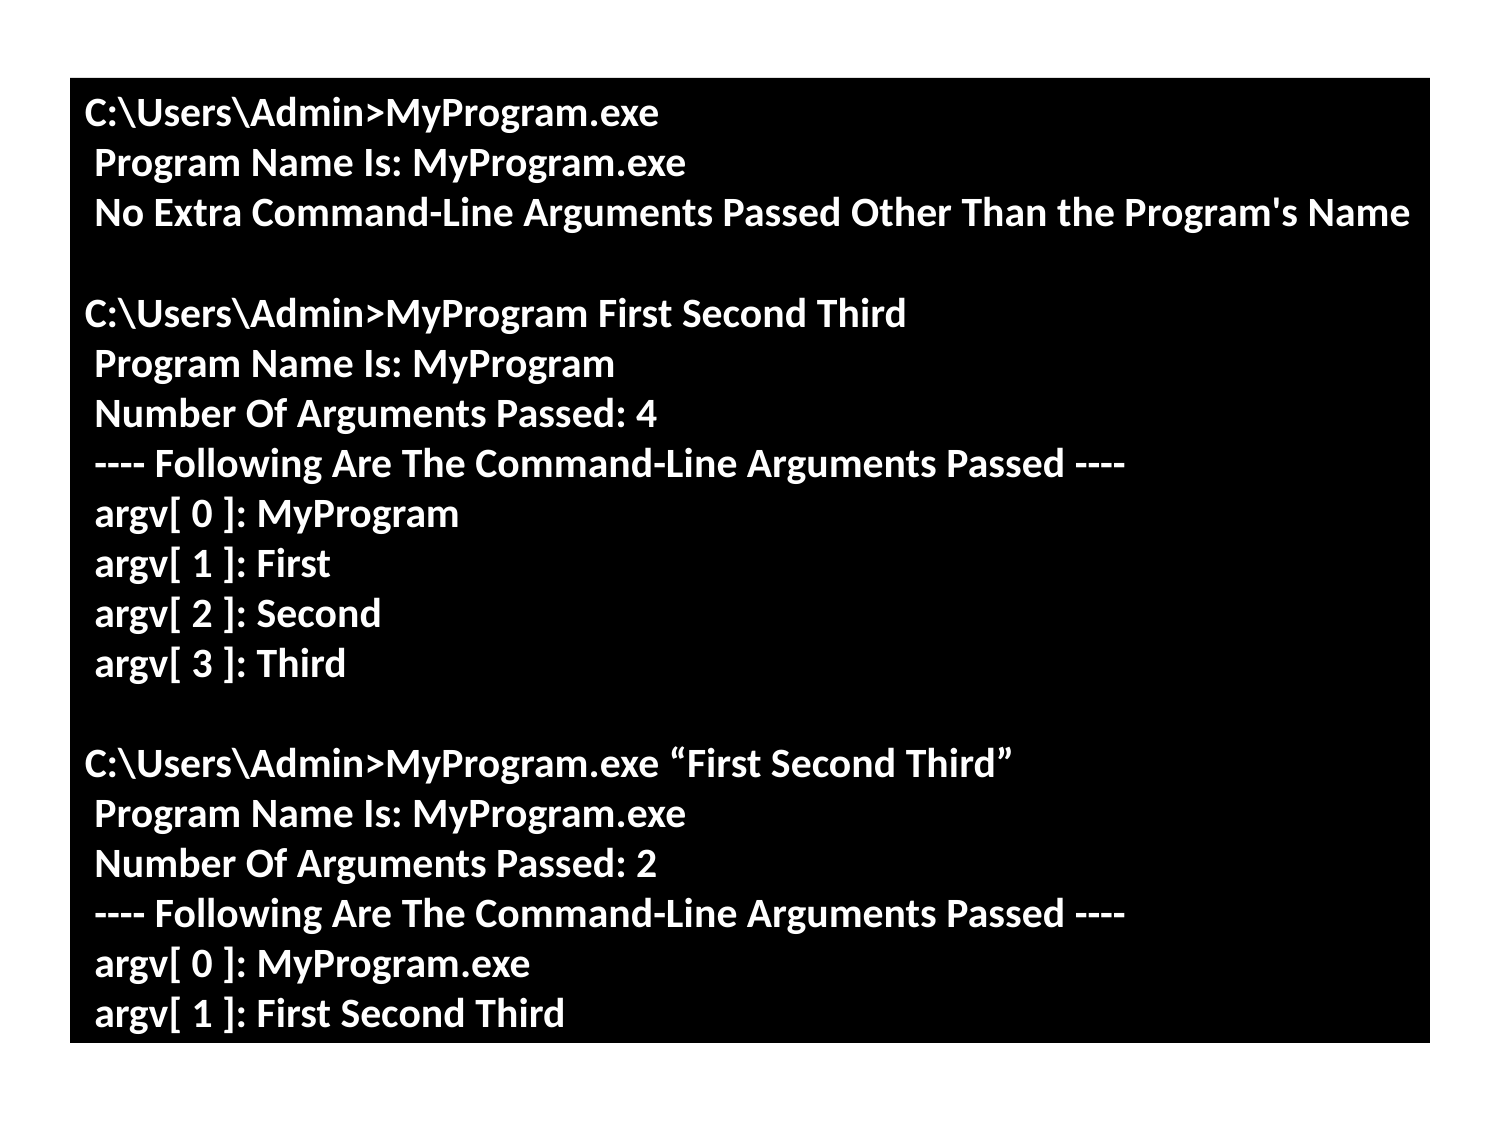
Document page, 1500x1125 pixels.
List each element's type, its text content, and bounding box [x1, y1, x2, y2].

text_box C:\Users\Admin˃MyProgram.exe Program Name Is: MyProgram.exe No Extra Command-Line Arguments Passed Other Than the Program's Name C:\Users\Admin˃MyProgram First Second Third Program Name Is: MyProgram Number Of Arguments Passed: 4 ---- Following Are The Command-Line Arguments Passed ---- argv[ 0 ]: MyProgram argv[ 1 ]: First argv[ 2 ]: Second argv[ 3 ]: Third C:\Users\Admin˃MyProgram.exe “First Second Third” Program Name Is: MyProgram.exe Number Of Arguments Passed: 2 ---- Following Are The Command-Line Arguments Passed ---- argv[ 0 ]: MyProgram.exe argv[ 1 ]: First Second Third [70, 77, 1430, 1043]
